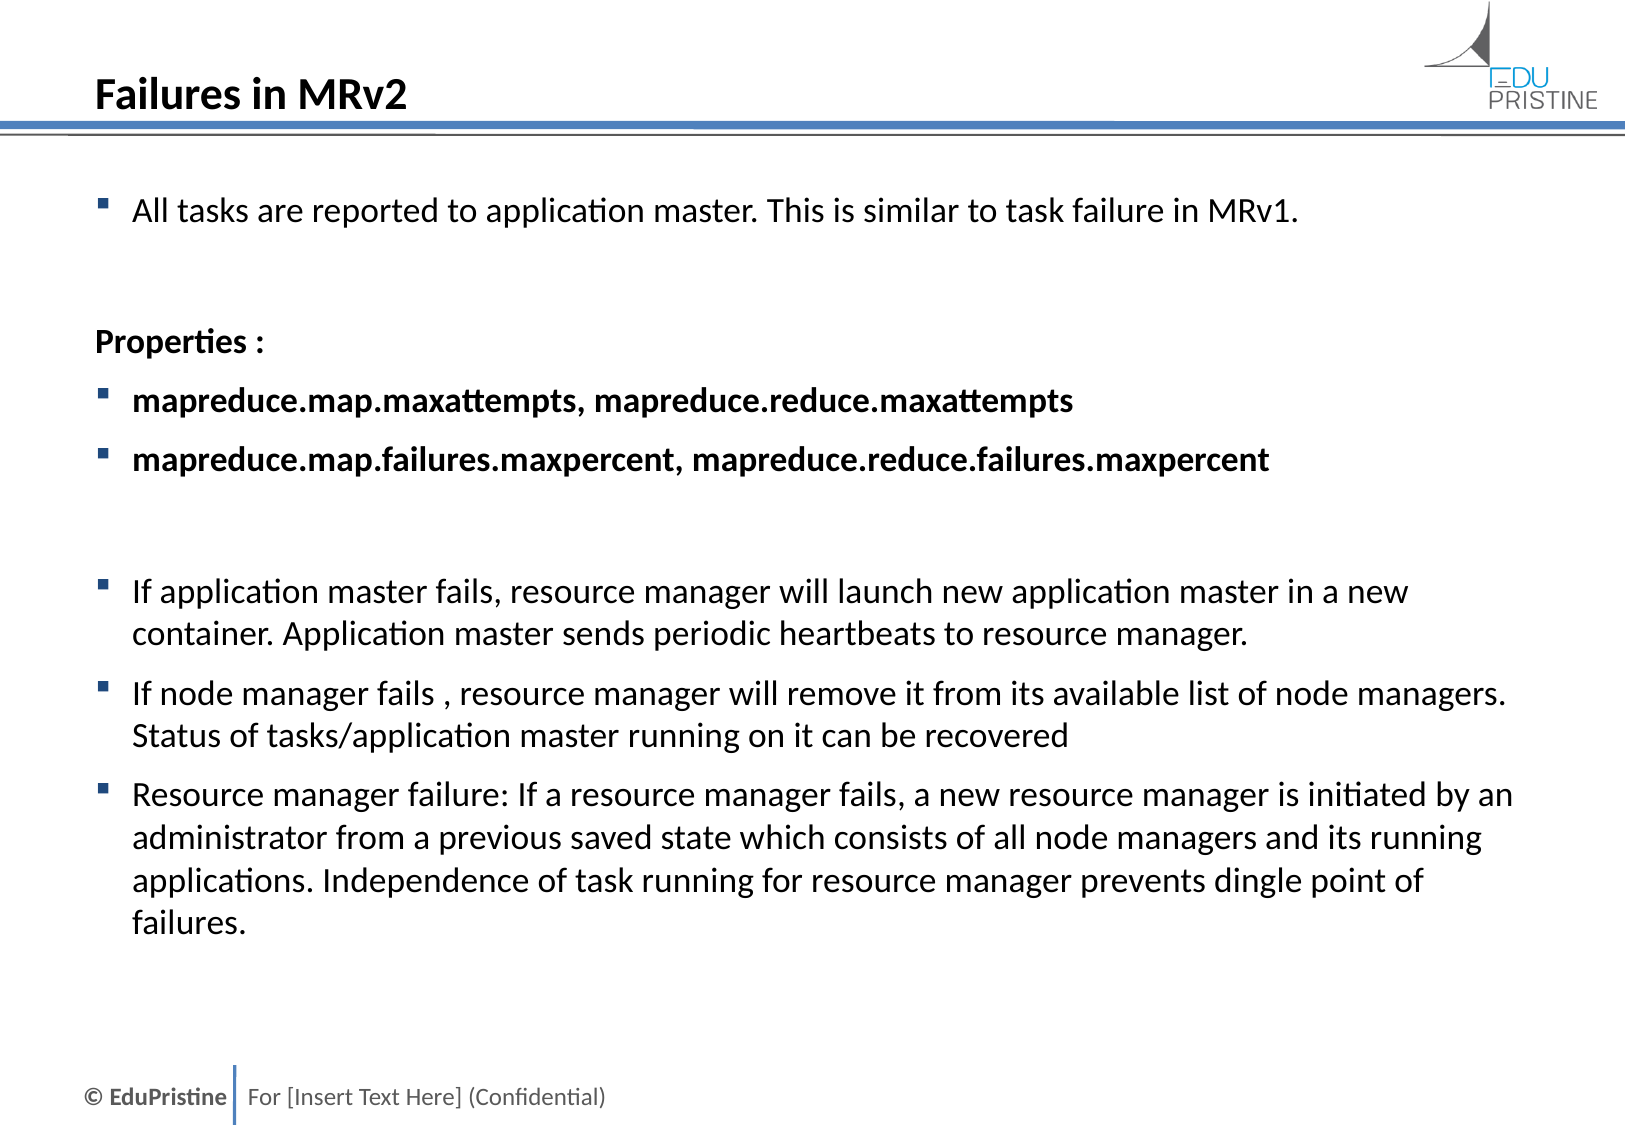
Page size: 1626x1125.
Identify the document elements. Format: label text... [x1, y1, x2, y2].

picture [1424, 1, 1597, 109]
list All tasks are reported to application master. This is similar to task failure in MRv1. Properties : mapreduce.map.maxattempts, mapreduce.reduce.maxattempts mapreduce.map.failures.maxpercent, mapreduce.reduce.failures.maxpercent If application master fails, resource manager will launch new application master in a new container. Application master sends periodic heartbeats to resource manager. If node manager fails , resource manager will remove it from its available list of node managers. Status of tasks/application master running on it can be recovered Resource manager failure: If a resource manager fails, a new resource manager is initiated by an administrator from a previous saved state which consists of all node managers and its running applications. Independence of task running for resource manager prevents dingle point of failures. [87, 179, 1550, 1007]
title Failures in MRv2 [87, 10, 1416, 126]
